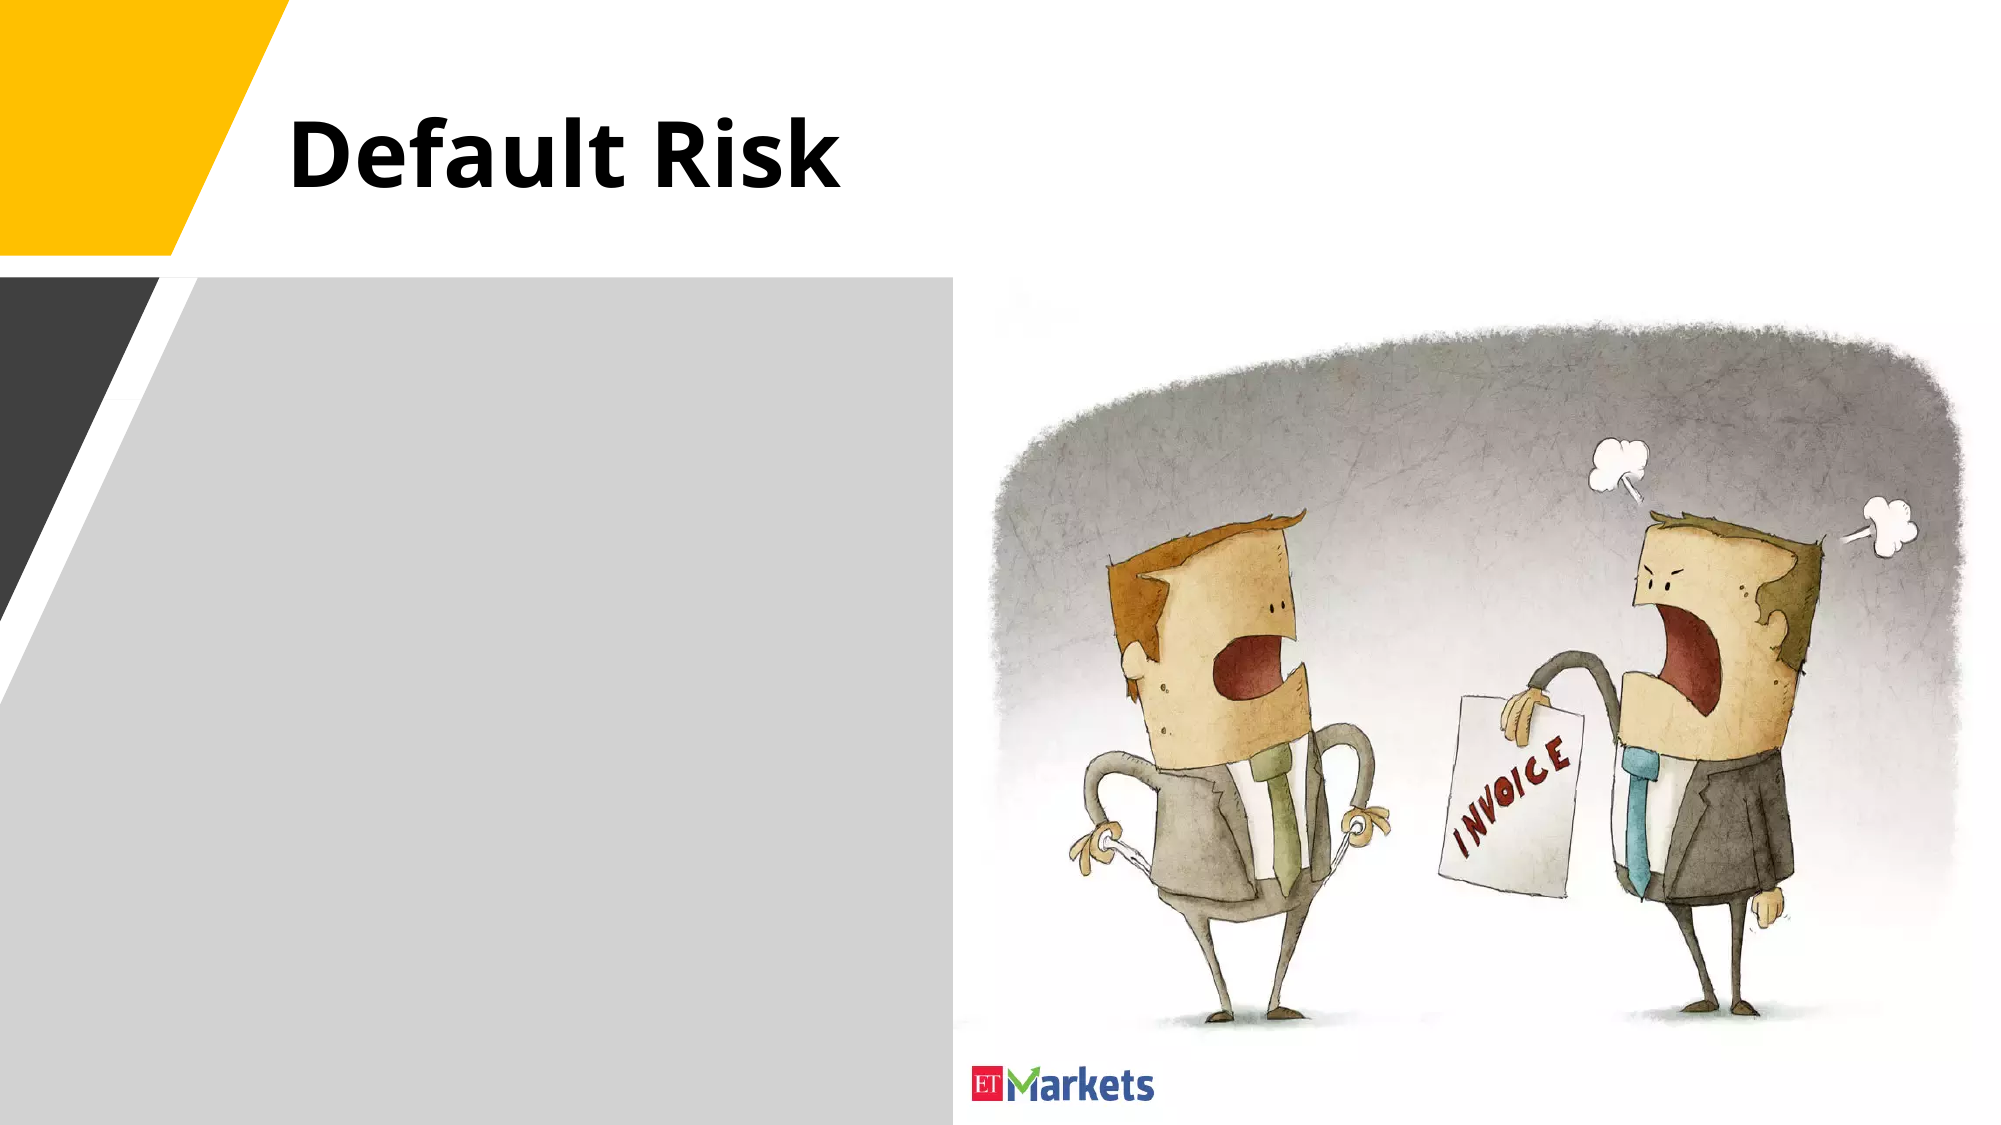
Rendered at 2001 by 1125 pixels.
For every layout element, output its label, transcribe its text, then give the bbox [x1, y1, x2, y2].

picture [953, 277, 2000, 1125]
text_box [0, 276, 2000, 1125]
title Default Risk [271, 60, 1808, 255]
text_box [0, 0, 291, 257]
text_box [0, 276, 162, 622]
